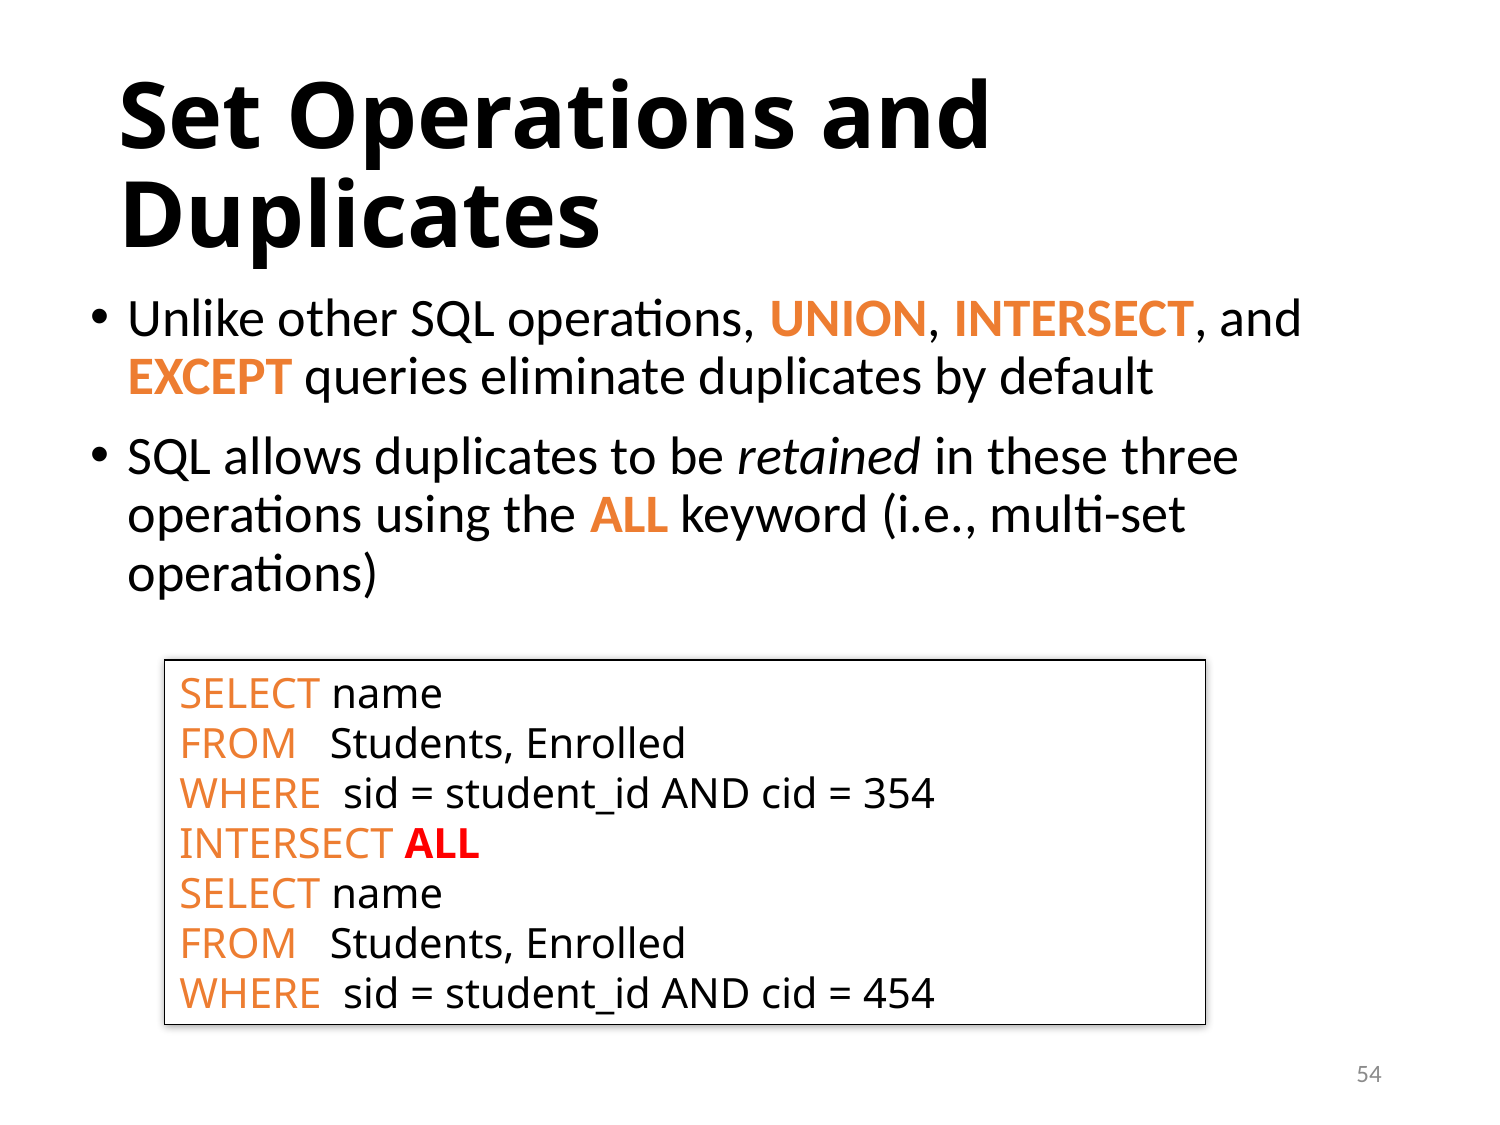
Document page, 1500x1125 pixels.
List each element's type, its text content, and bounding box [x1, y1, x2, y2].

text_box SELECT name FROM Students, Enrolled WHERE sid = student_id AND cid = 354 INTERSECT ALL SELECT name FROM Students, Enrolled WHERE sid = student_id AND cid = 454 [164, 659, 1206, 1025]
slide_number 54 [1059, 1042, 1397, 1103]
title Set Operations and Duplicates [103, 59, 1397, 278]
list Unlike other SQL operations, UNION, INTERSECT, and EXCEPT queries eliminate duplicates by default SQL allows duplicates to be retained in these three operations using the ALL keyword (i.e., multi-set operations) [75, 282, 1425, 1038]
